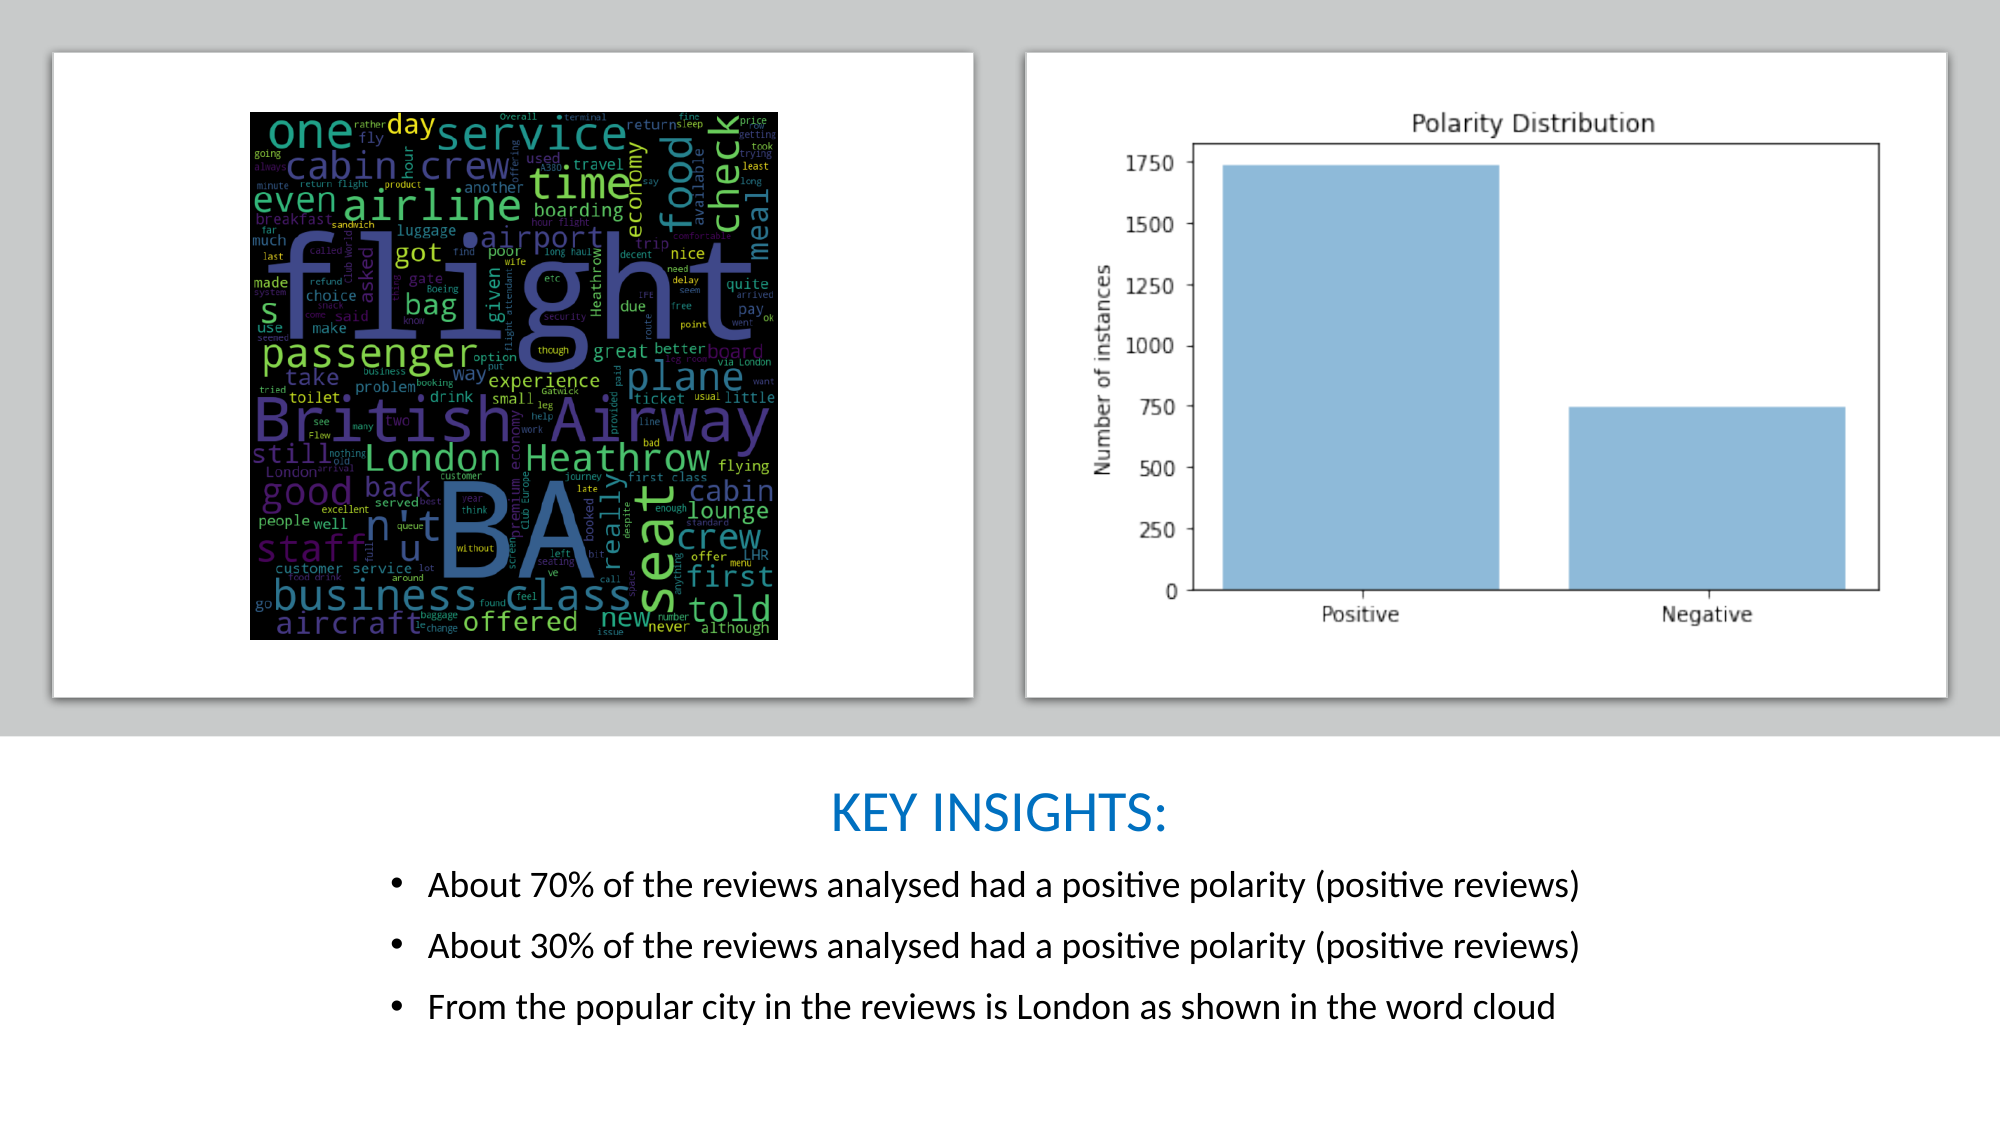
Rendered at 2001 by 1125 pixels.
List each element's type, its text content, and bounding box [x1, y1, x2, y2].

text_box KEY INSIGHTS: About 70% of the reviews analysed had a positive polarity (positive reviews) About 30% of the reviews analysed had a positive polarity (positive reviews) From the popular city in the reviews is London as shown in the word cloud [375, 736, 1625, 1073]
text_box [1025, 52, 1948, 698]
text_box [0, 0, 2000, 737]
picture [243, 105, 784, 646]
text_box [52, 52, 975, 698]
picture [1082, 98, 1891, 639]
